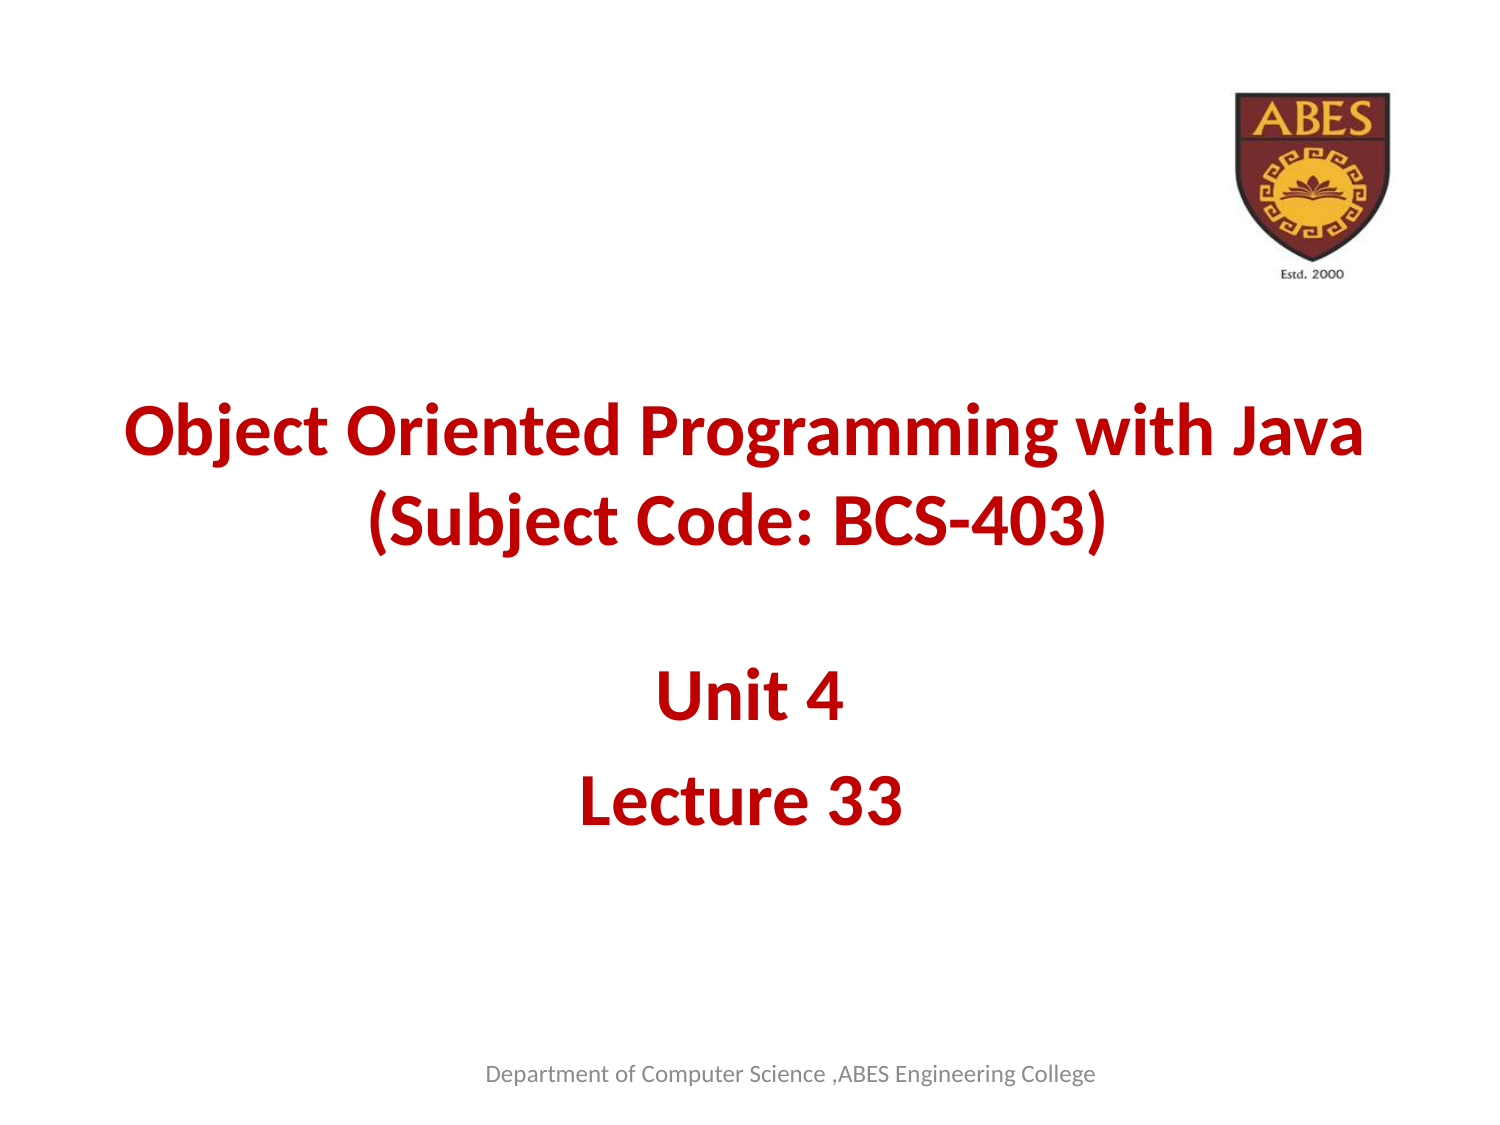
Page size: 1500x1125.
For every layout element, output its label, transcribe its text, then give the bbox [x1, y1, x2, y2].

title Object Oriented Programming with Java (Subject Code: BCS-403) [53, 349, 1424, 591]
picture [1202, 77, 1424, 287]
footer Department of Computer Science ,ABES Engineering College [324, 1042, 1258, 1103]
subtitle Unit 4 Lecture 33 [225, 637, 1275, 925]
